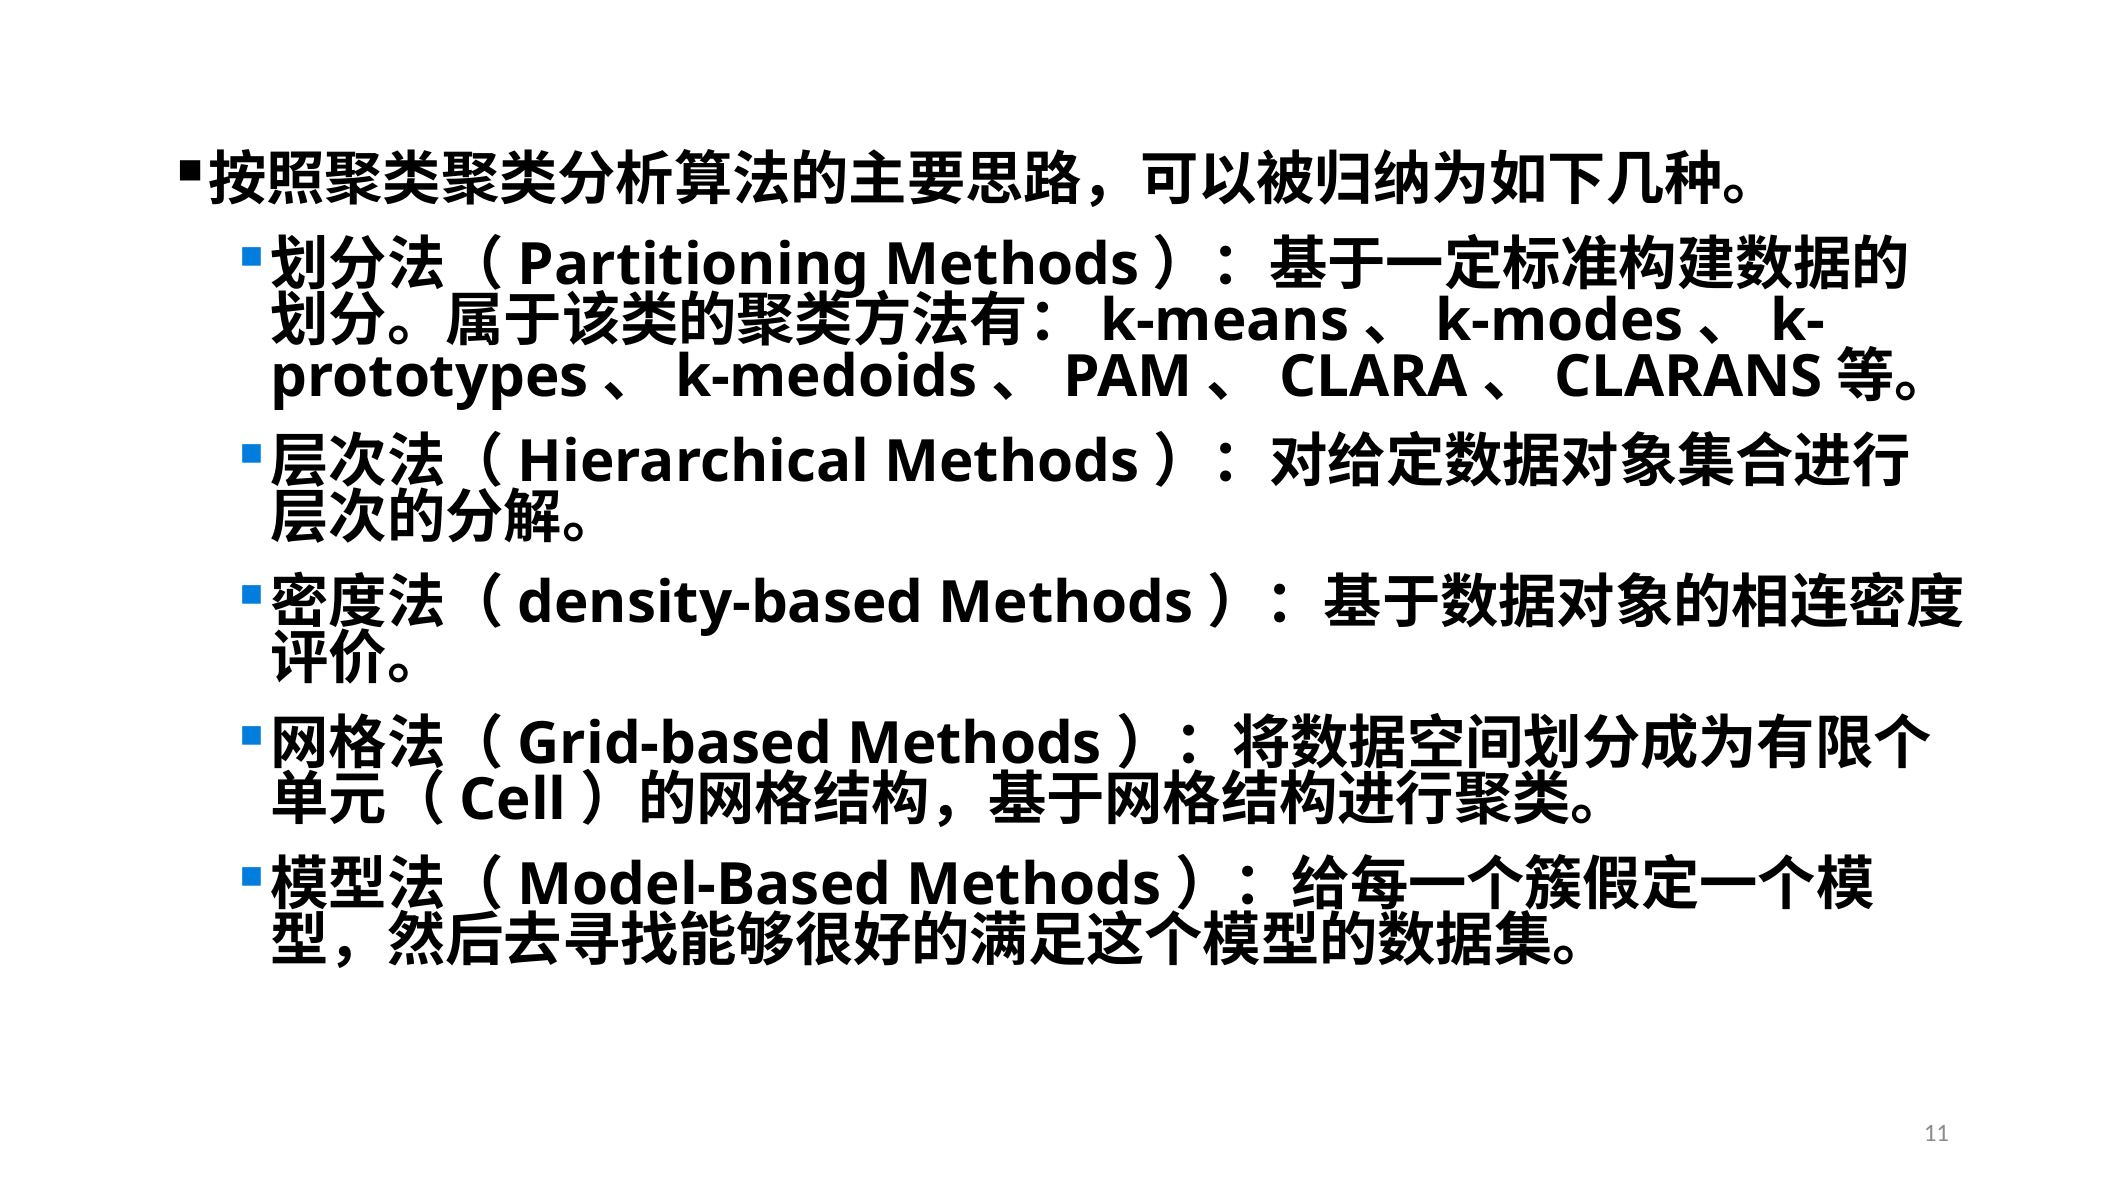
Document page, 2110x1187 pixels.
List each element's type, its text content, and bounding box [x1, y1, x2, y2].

text_box 按照聚类聚类分析算法的主要思路，可以被归纳为如下几种。 划分法（Partitioning Methods）：基于一定标准构建数据的划分。属于该类的聚类方法有：k-means、k-modes、k-prototypes、k-medoids、PAM、CLARA、CLARANS等。 层次法（Hierarchical Methods）：对给定数据对象集合进行层次的分解。 密度法（density-based Methods）：基于数据对象的相连密度评价。 网格法（Grid-based Methods）：将数据空间划分成为有限个单元（Cell）的网格结构，基于网格结构进行聚类。 模型法（Model-Based Methods）：给每一个簇假定一个模型，然后去寻找能够很好的满足这个模型的数据集。 [158, 144, 1987, 982]
slide_number 11 [1489, 1099, 1965, 1163]
